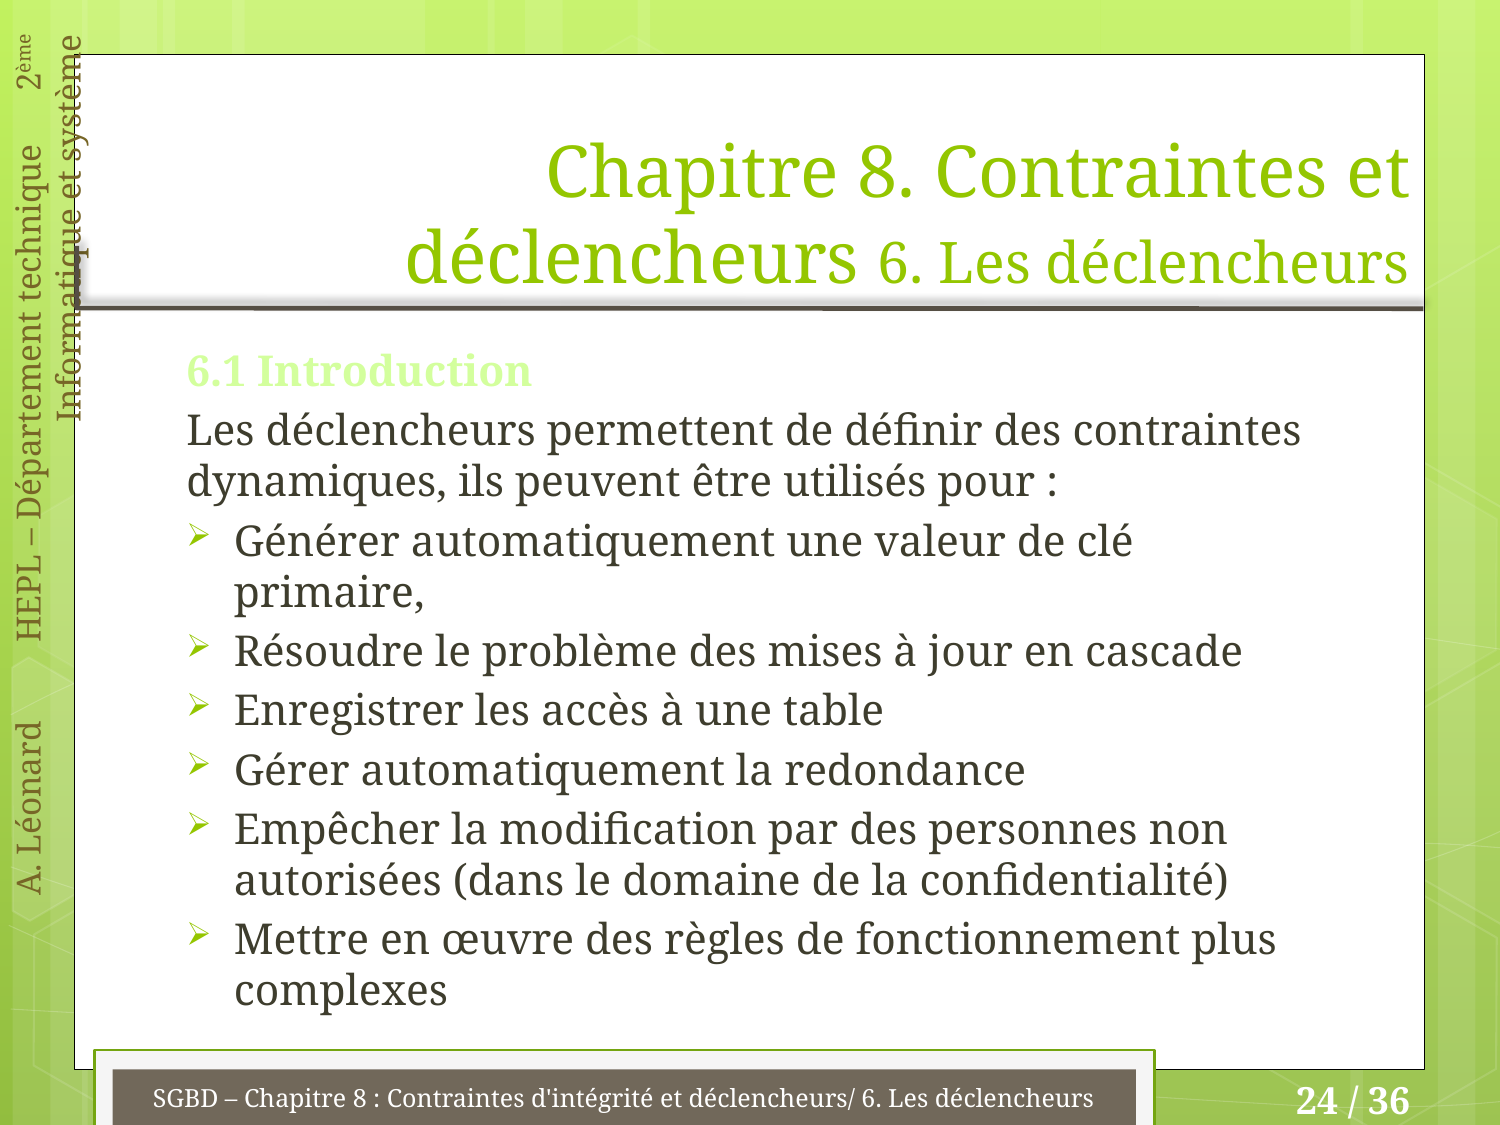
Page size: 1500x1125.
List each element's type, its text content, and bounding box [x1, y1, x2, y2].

title Chapitre 8. Contraintes et déclencheurs 6. Les déclencheurs [76, 118, 1425, 306]
footer SGBD – Chapitre 8 : Contraintes d'intégrité et déclencheurs/ 6. Les déclencheurs [112, 1067, 1136, 1125]
list 6.1 Introduction Les déclencheurs permettent de définir des contraintes dynamiques, ils peuvent être utilisés pour : Générer automatiquement une valeur de clé primaire, Résoudre le problème des mises à jour en cascade Enregistrer les accès à une table Gérer automatiquement la redondance Empêcher la modification par des personnes non autorisées (dans le domaine de la confidentialité) Mettre en œuvre des règles de fonctionnement plus complexes [171, 336, 1323, 1040]
